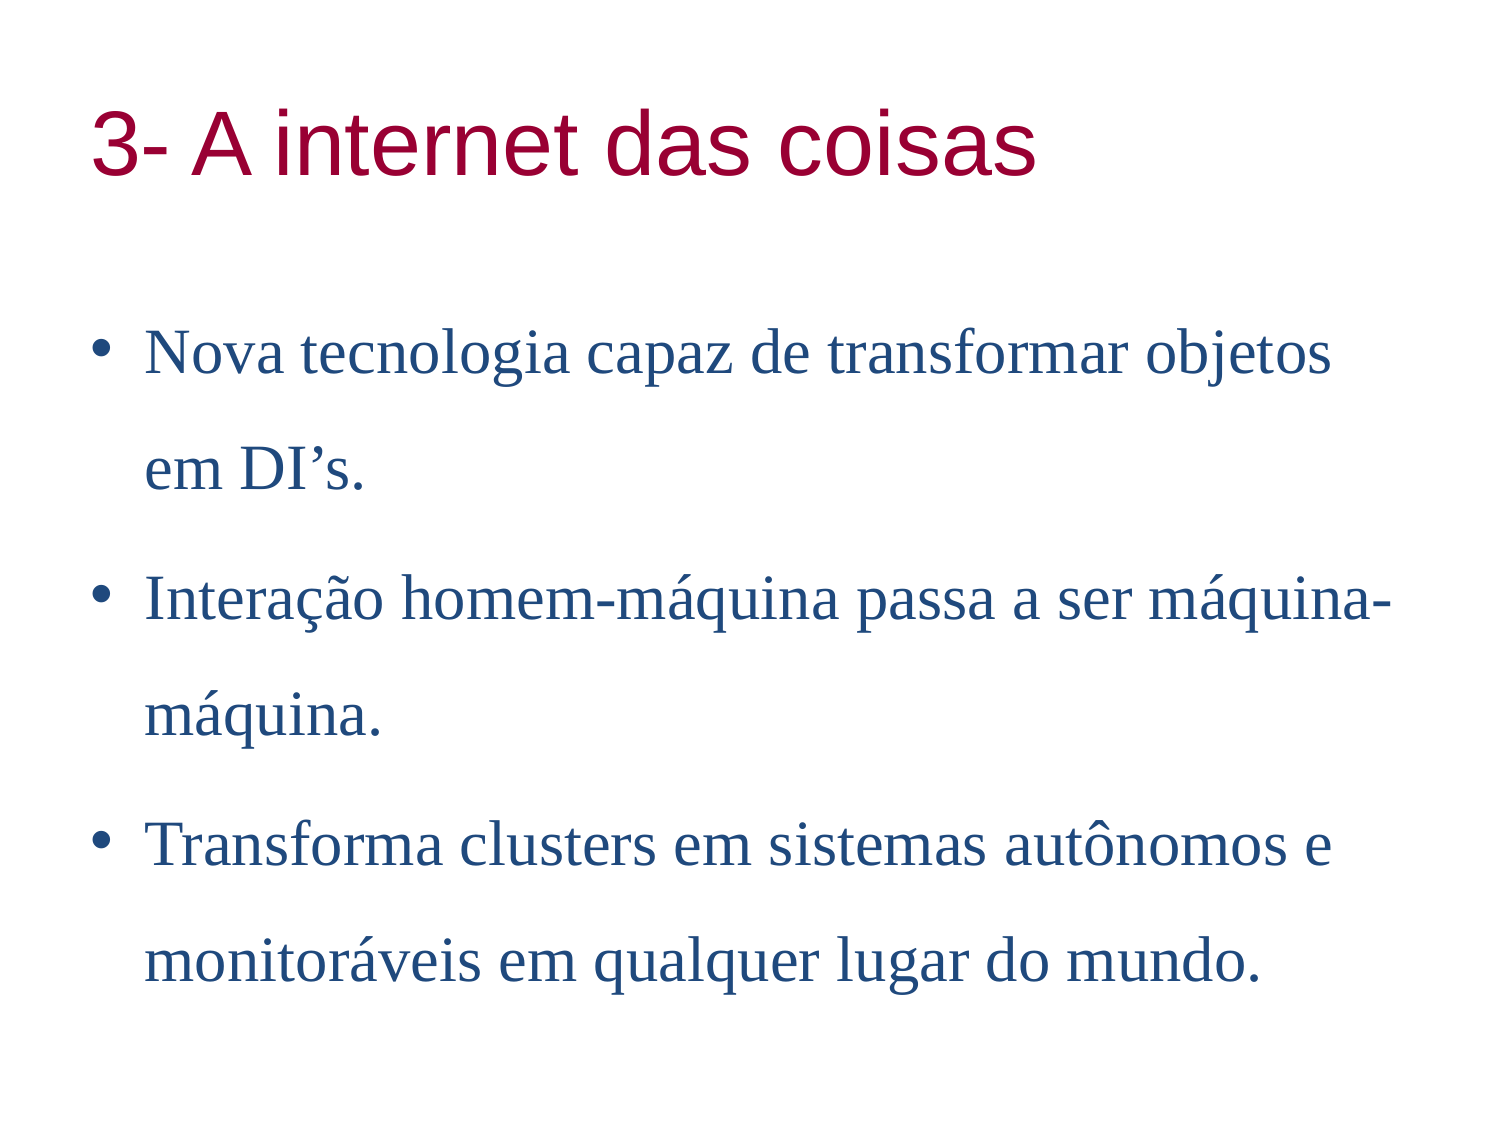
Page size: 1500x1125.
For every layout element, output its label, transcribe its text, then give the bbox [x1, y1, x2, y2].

title 3- A internet das coisas [75, 45, 1425, 233]
list Nova tecnologia capaz de transformar objetos em DI’s. Interação homem-máquina passa a ser máquina-máquina. Transforma clusters em sistemas autônomos e monitoráveis em qualquer lugar do mundo. [75, 262, 1425, 1005]
